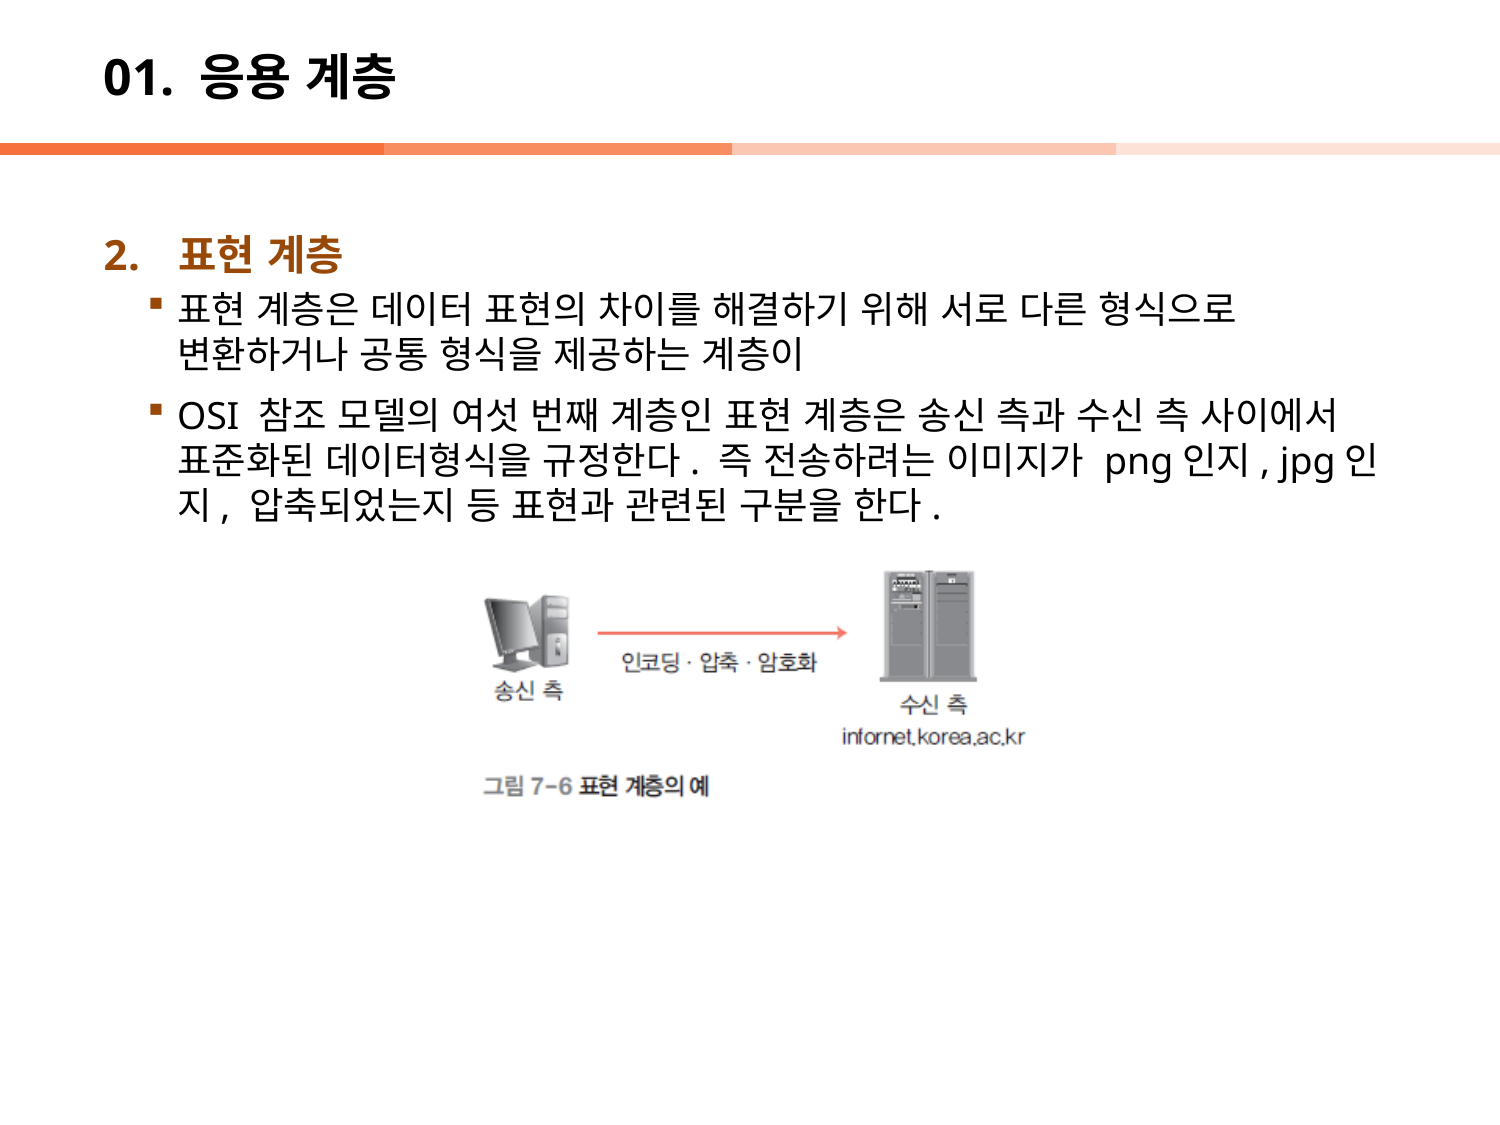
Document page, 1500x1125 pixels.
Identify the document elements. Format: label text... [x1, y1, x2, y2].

picture [457, 563, 1043, 806]
list 표현 계층 표현 계층은 데이터 표현의 차이를 해결하기 위해 서로 다른 형식으로 변환하거나 공통 형식을 제공하는 계층이 OSI 참조 모델의 여섯 번째 계층인 표현 계층은 송신 측과 수신 측 사이에서 표준화된 데이터형식을 규정한다. 즉 전송하려는 이미지가 png인지, jpg인지, 압축되었는지 등 표현과 관련된 구분을 한다. [88, 196, 1436, 1083]
title 01. 응용 계층 [88, 30, 1330, 121]
